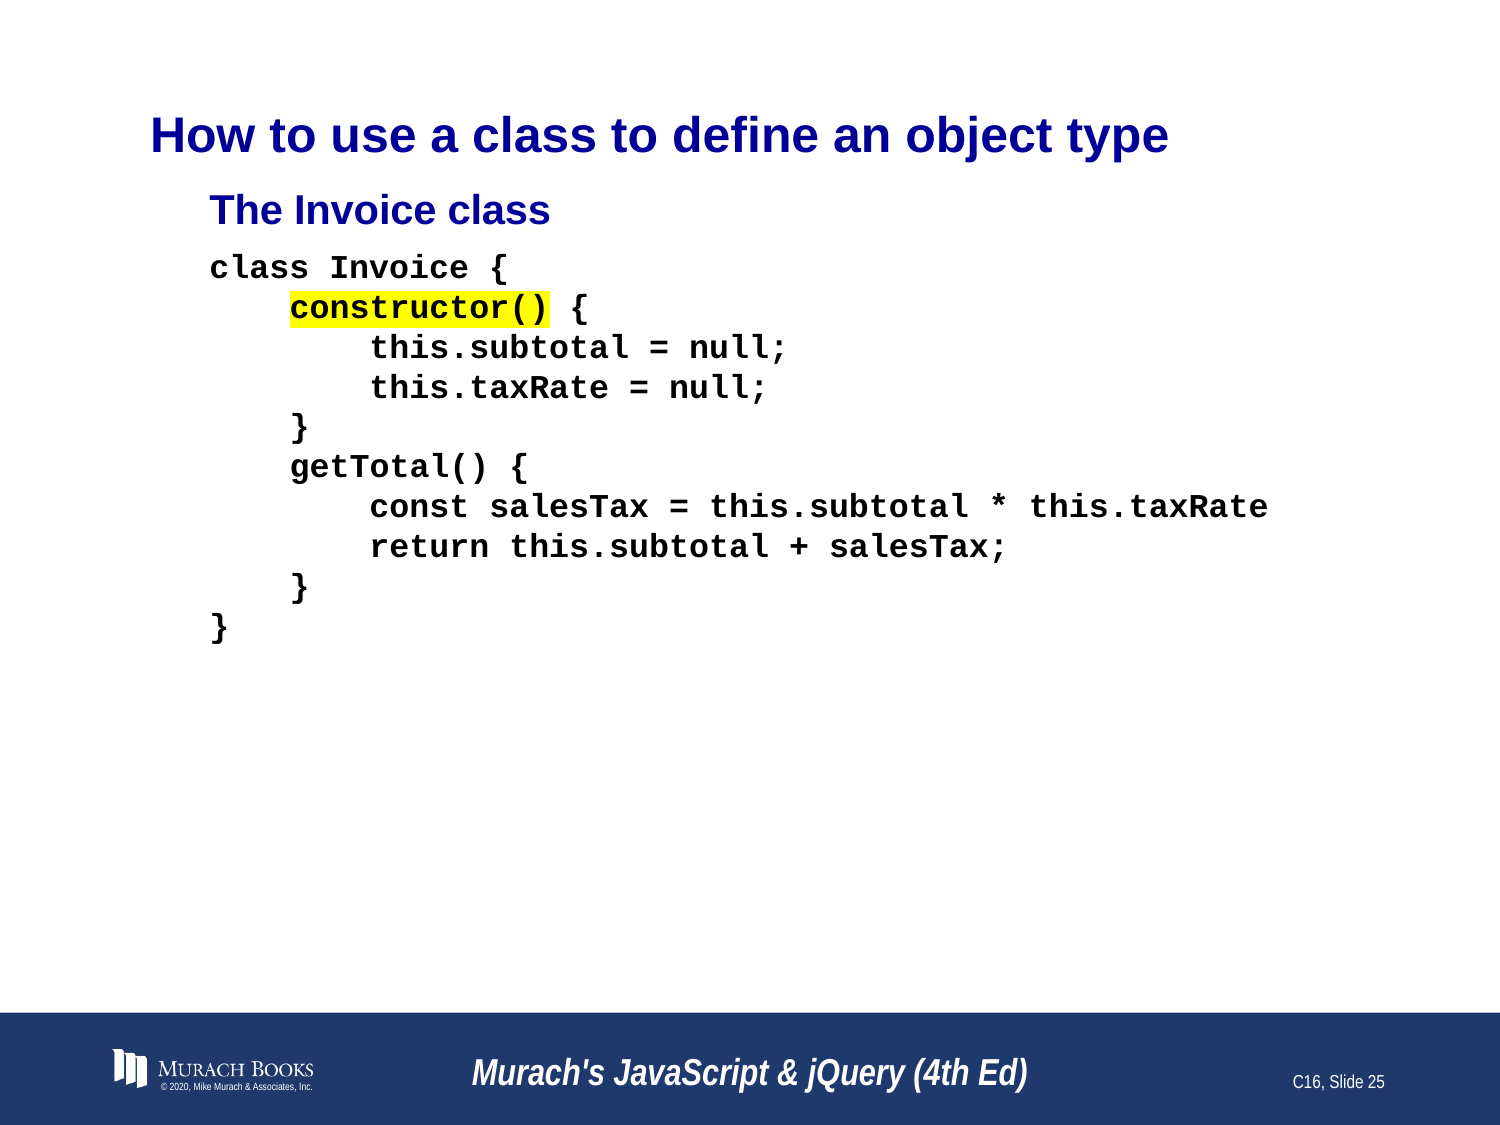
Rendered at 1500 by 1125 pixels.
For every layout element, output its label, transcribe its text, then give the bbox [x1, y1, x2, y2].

title How to use a class to define an object type [150, 102, 1350, 164]
slide_number C16, Slide 25 [1087, 1025, 1400, 1100]
list The Invoice class class Invoice { constructor() { this.subtotal = null; this.taxRate = null; } getTotal() { const salesTax = this.subtotal * this.taxRate return this.subtotal + salesTax; } } [137, 174, 1350, 975]
footer © 2020, Mike Murach & Associates, Inc. [12, 1025, 463, 1100]
slide_number Murach's JavaScript & jQuery (4th Ed) [463, 1025, 1050, 1100]
